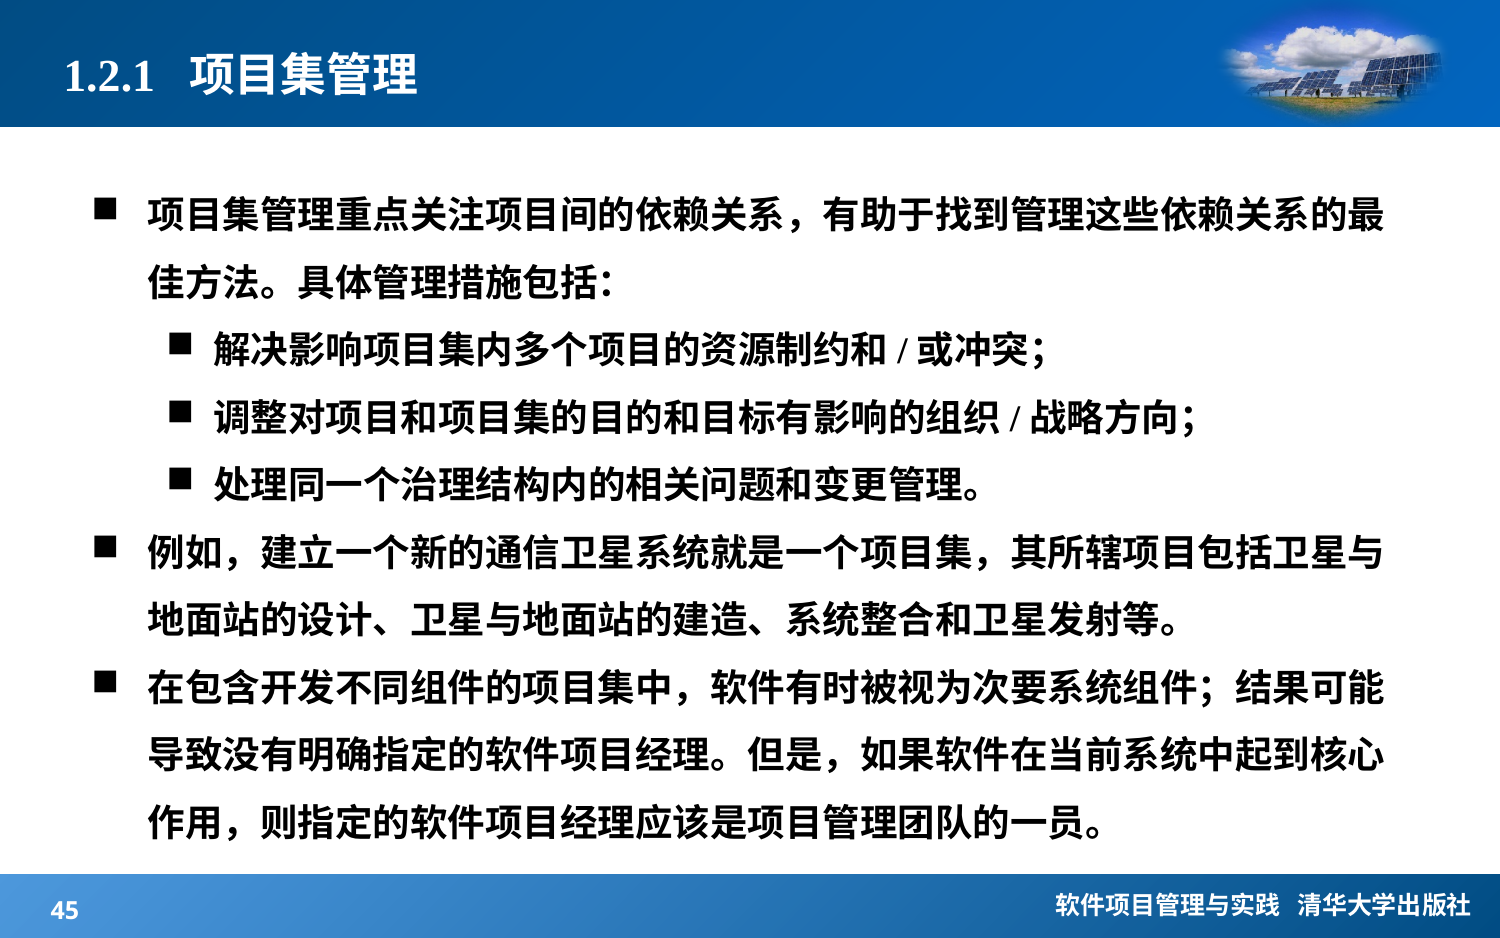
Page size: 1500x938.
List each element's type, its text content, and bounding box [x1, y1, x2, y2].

title 1.2.1 项目集管理 [48, 19, 1005, 127]
text_box 项目集管理重点关注项目间的依赖关系，有助于找到管理这些依赖关系的最佳方法。具体管理措施包括： 解决影响项目集内多个项目的资源制约和/或冲突； 调整对项目和项目集的目的和目标有影响的组织/战略方向； 处理同一个治理结构内的相关问题和变更管理。 例如，建立一个新的通信卫星系统就是一个项目集，其所辖项目包括卫星与地面站的设计、卫星与地面站的建造、系统整合和卫星发射等。 在包含开发不同组件的项目集中，软件有时被视为次要系统组件；结果可能导致没有明确指定的软件项目经理。但是，如果软件在当前系统中起到核心作用，则指定的软件项目经理应该是项目管理团队的一员。 [76, 161, 1424, 748]
picture [1233, 6, 1433, 113]
